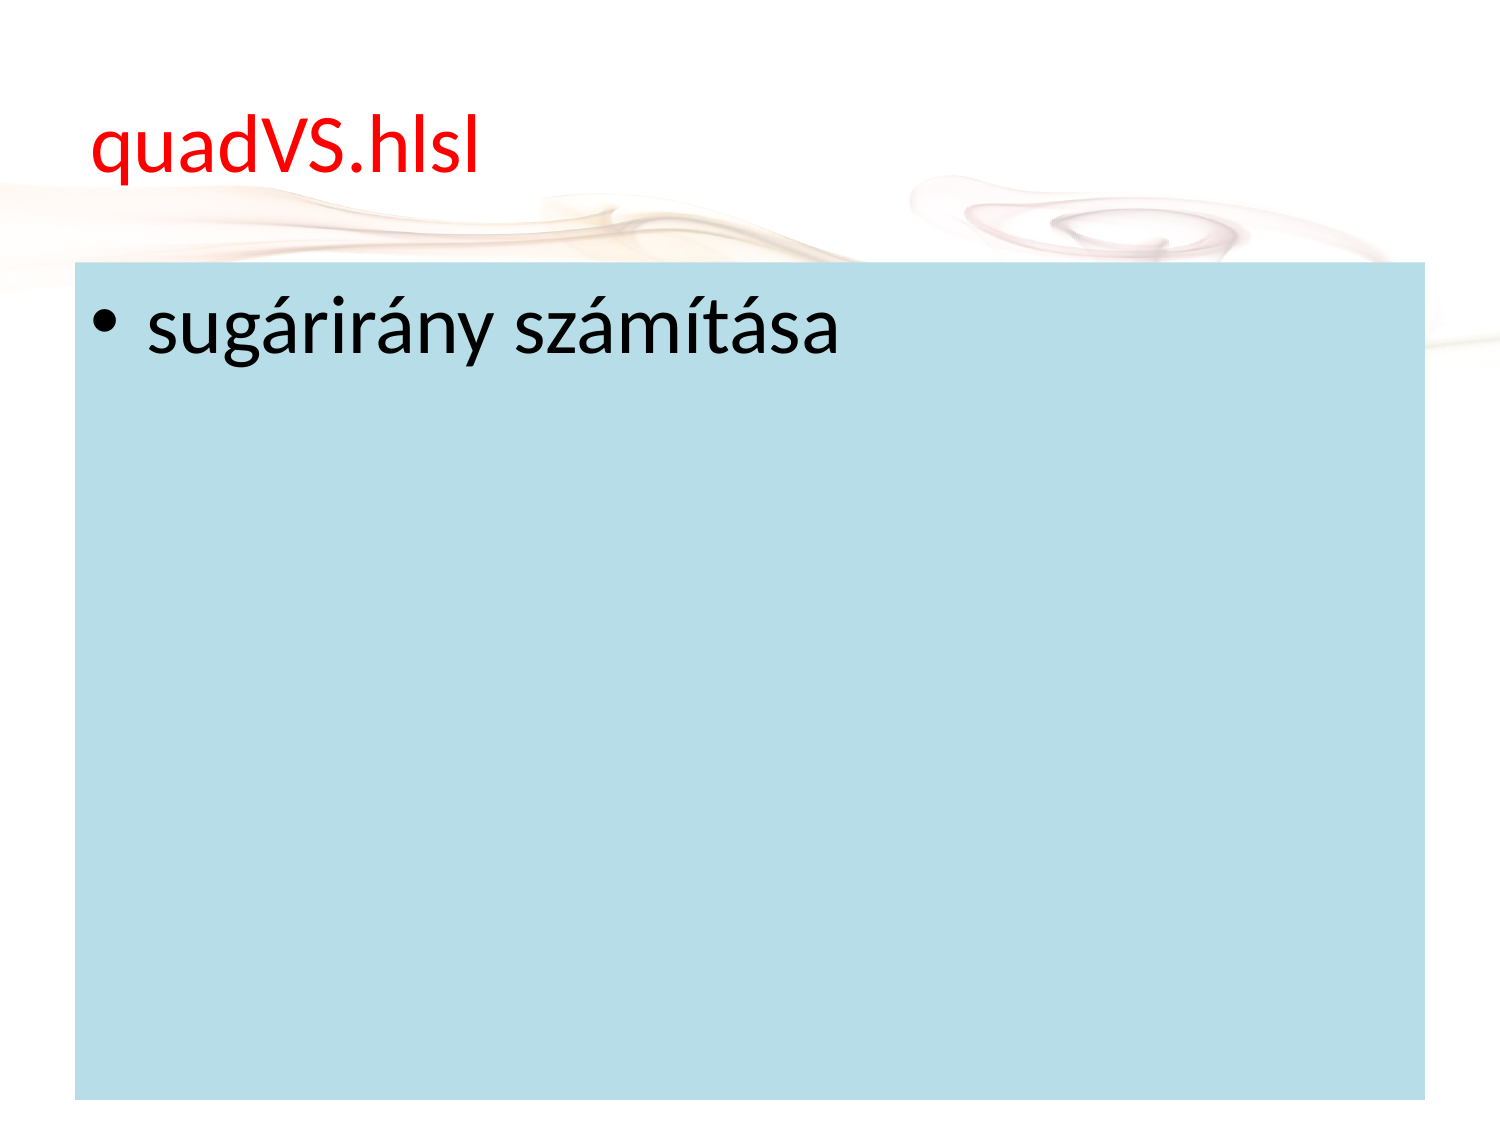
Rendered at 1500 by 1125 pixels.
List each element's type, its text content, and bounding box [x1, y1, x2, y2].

list sugárirány számítása [75, 262, 1425, 1100]
title quadVS.hlsl [75, 45, 1425, 233]
